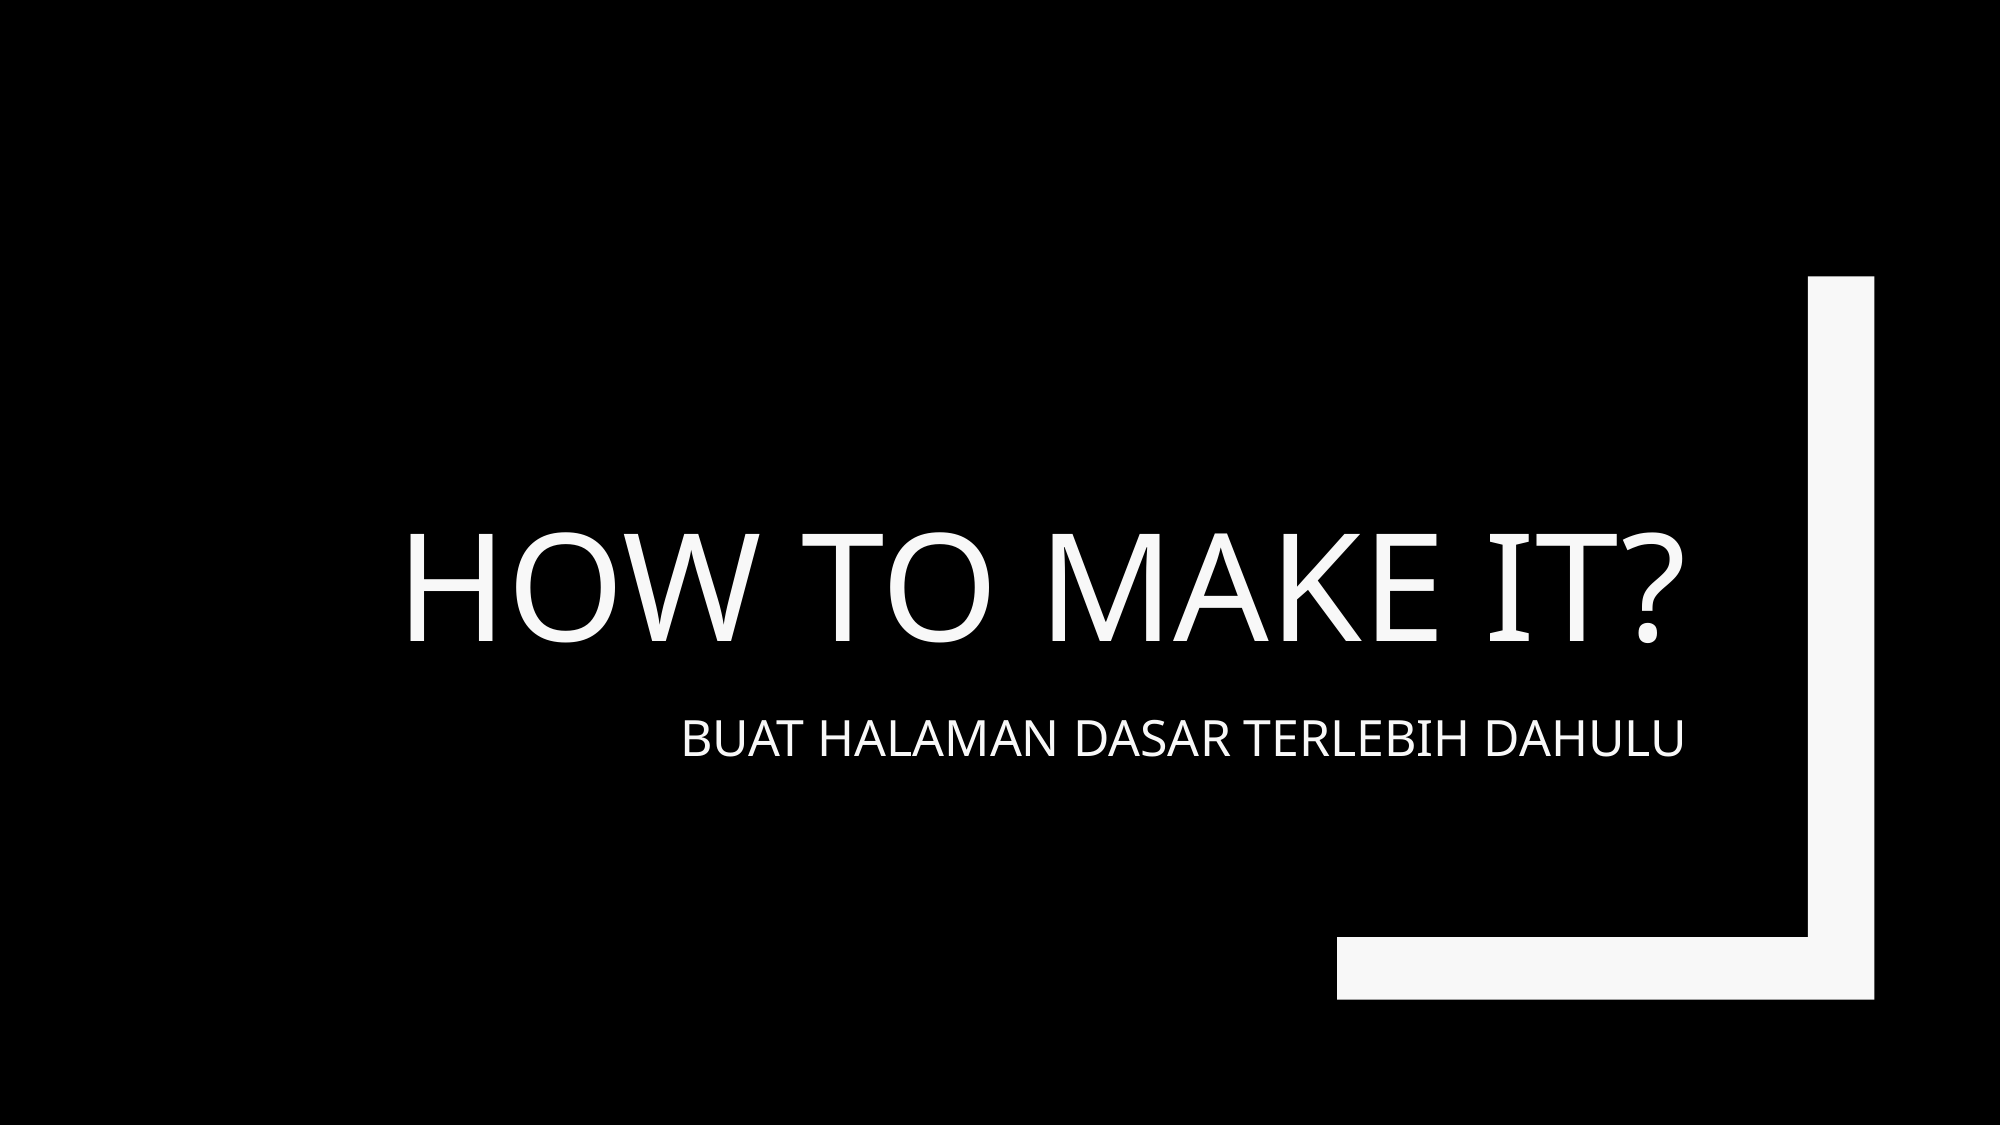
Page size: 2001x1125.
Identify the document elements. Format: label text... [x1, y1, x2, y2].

list BUAT HALAMAN DASAR TERLEBIH DAHULU [125, 691, 1703, 880]
title How to make it? [125, 213, 1703, 682]
